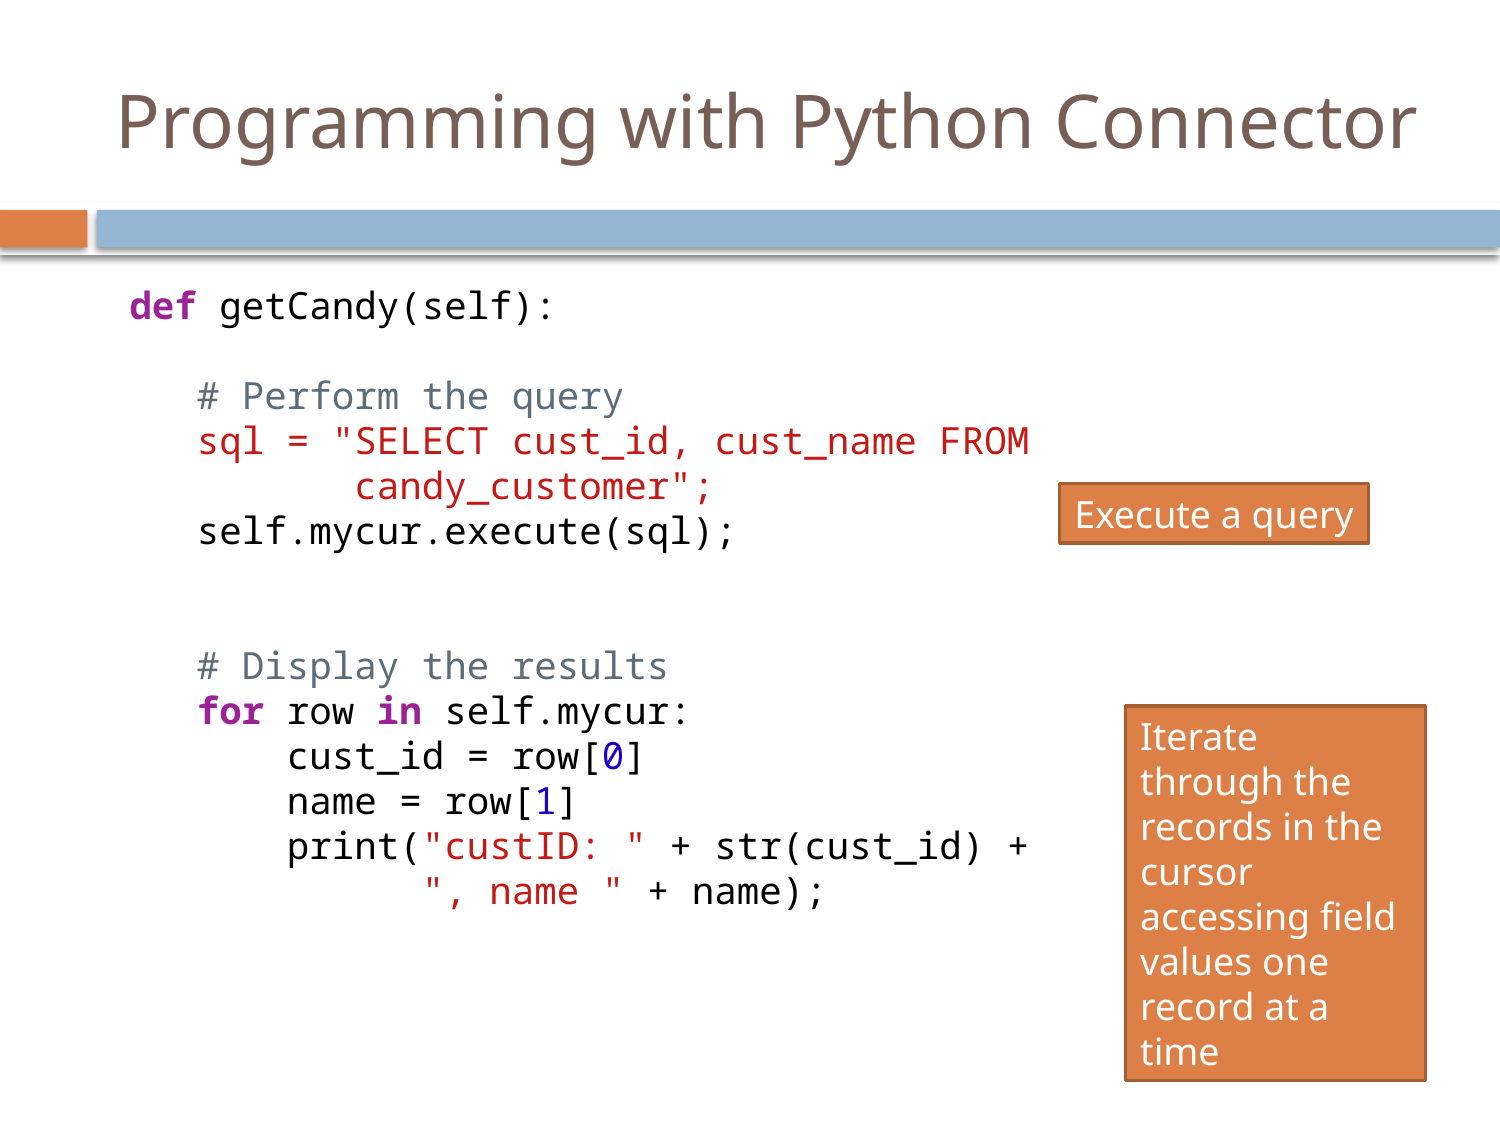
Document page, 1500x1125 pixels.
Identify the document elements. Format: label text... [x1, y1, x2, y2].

text_box Execute a query [1340, 482, 1370, 545]
title Programming with Python Connector [100, 37, 1438, 200]
text_box def getCandy(self): # Perform the query sql = "SELECT cust_id, cust_name FROM candy_customer"; self.mycur.execute(sql); # Display the results for row in self.mycur: cust_id = row[0] name = row[1] print("custID: " + str(cust_id) + ", name " + name); [2, 274, 1340, 1010]
text_box Iterate through the records in the cursor accessing field values one record at a time [1124, 704, 1427, 1082]
